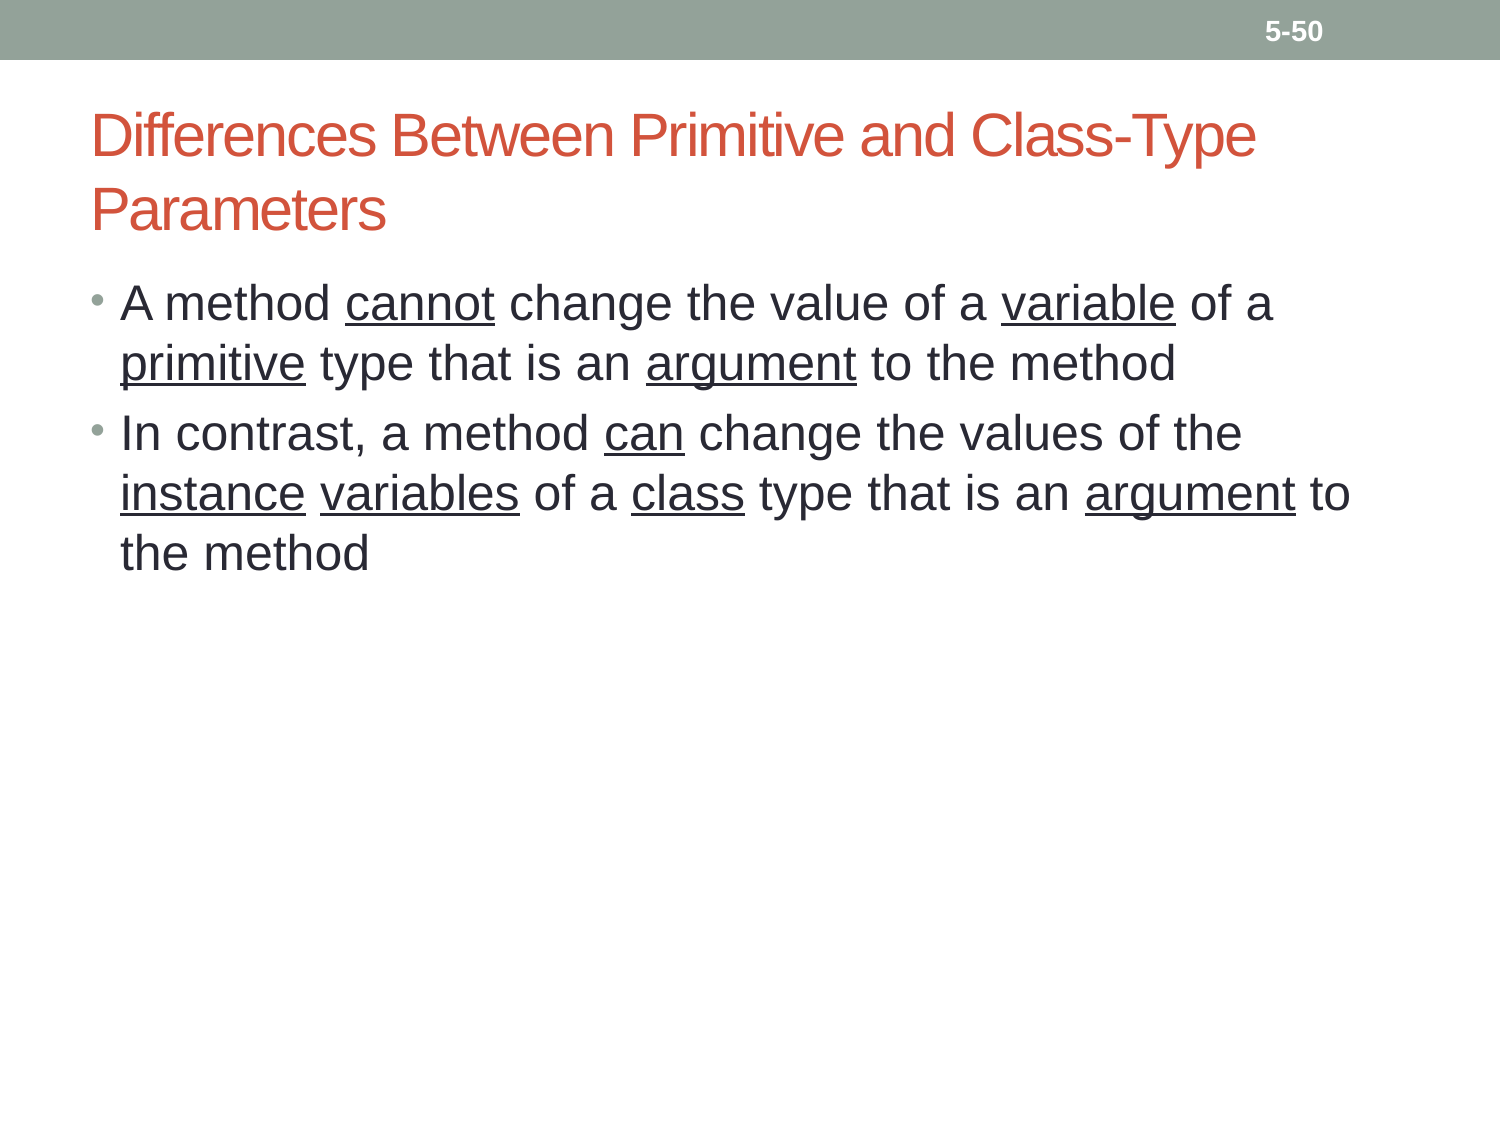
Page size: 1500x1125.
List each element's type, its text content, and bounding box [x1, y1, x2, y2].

slide_number 5-50 [1250, 3, 1425, 57]
list A method cannot change the value of a variable of a primitive type that is an argument to the method In contrast, a method can change the values of the instance variables of a class type that is an argument to the method [75, 262, 1425, 1063]
title Differences Between Primitive and Class-Type Parameters [75, 87, 1425, 250]
